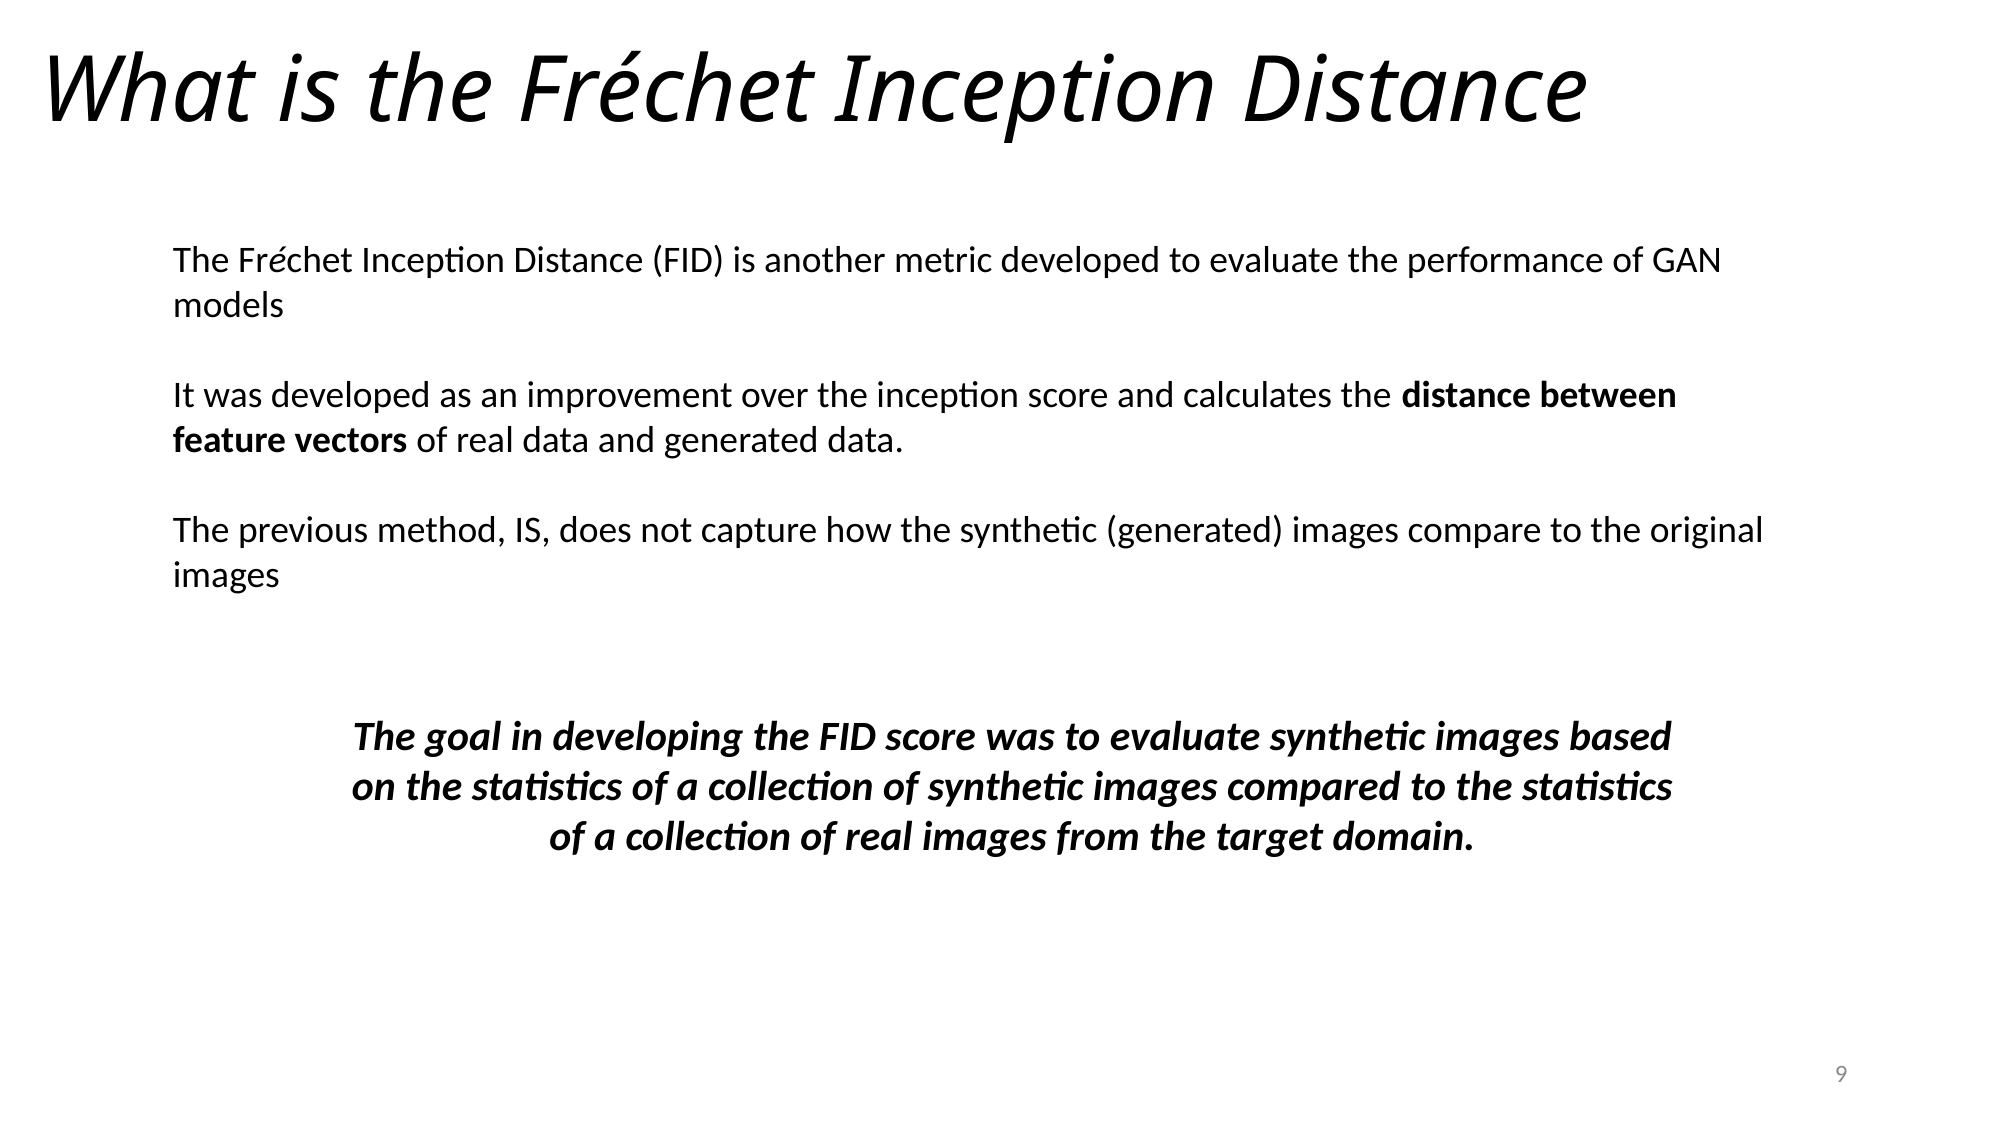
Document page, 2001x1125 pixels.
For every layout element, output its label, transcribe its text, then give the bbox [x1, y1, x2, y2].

title What is the Fréchet Inception Distance [25, 5, 2000, 179]
slide_number 9 [1412, 1042, 1863, 1103]
text_box The goal in developing the FID score was to evaluate synthetic images based on the statistics of a collection of synthetic images compared to the statistics of a collection of real images from the target domain. [326, 701, 1700, 867]
text_box The Fréchet Inception Distance (FID) is another metric developed to evaluate the performance of GAN models It was developed as an improvement over the inception score and calculates the distance between feature vectors of real data and generated data. The previous method, IS, does not capture how the synthetic (generated) images compare to the original images [158, 227, 1800, 648]
